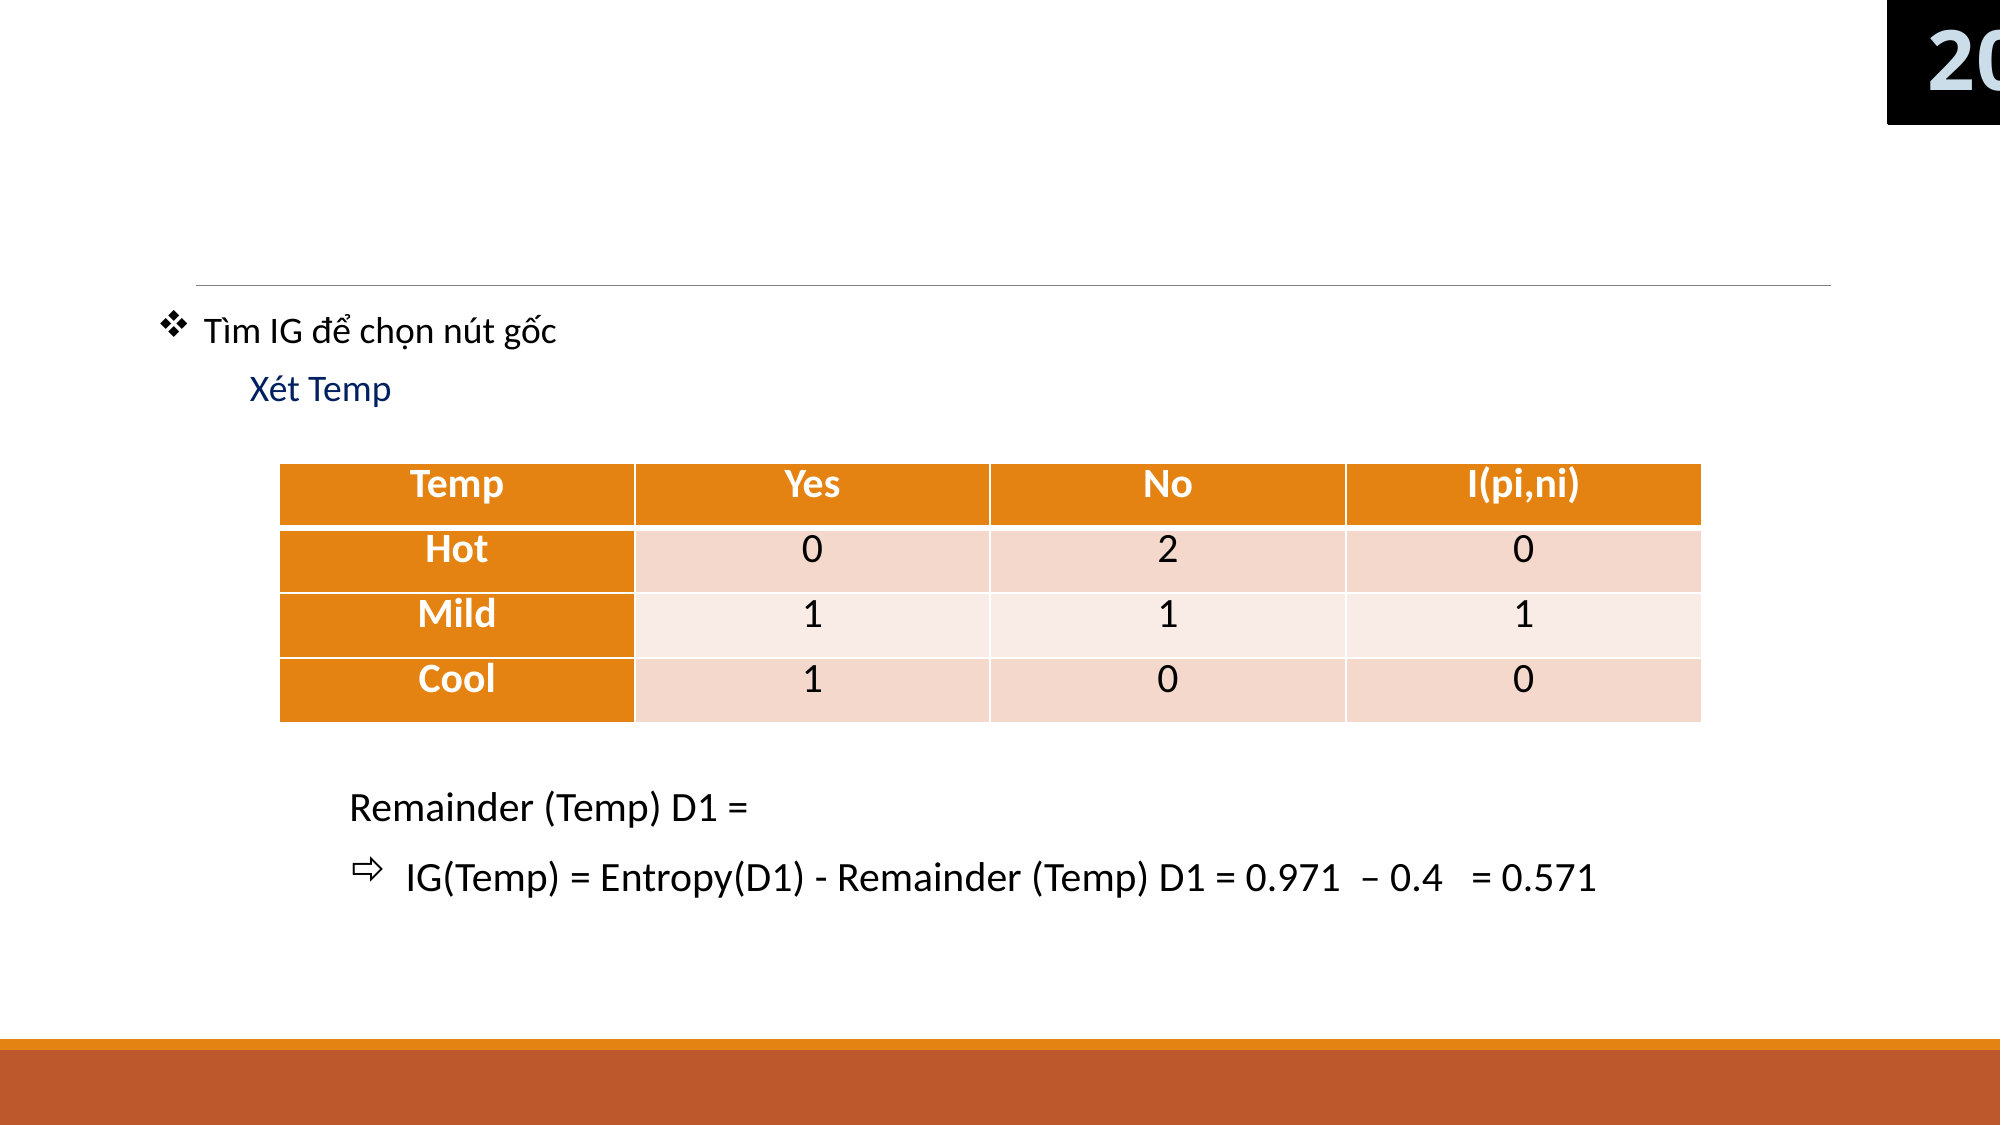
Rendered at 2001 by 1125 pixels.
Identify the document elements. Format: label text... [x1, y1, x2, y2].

table_cell 1 [636, 659, 989, 722]
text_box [1888, 0, 2000, 124]
table_header Yes [636, 464, 989, 525]
text_box Xét Temp [235, 357, 1389, 462]
table_header I(pi,ni) [1347, 464, 1701, 525]
table_cell 2 [991, 531, 1345, 592]
table_cell 0 [991, 659, 1345, 722]
table_cell 1 [636, 594, 989, 657]
table_cell 0 [1347, 531, 1701, 592]
table_cell 0 [1347, 659, 1701, 722]
table_cell 1 [1347, 594, 1701, 657]
table_header Temp [280, 464, 634, 525]
table_header No [991, 464, 1345, 525]
table_cell 0 [636, 531, 989, 592]
text_box Tìm IG để chọn nút gốc [142, 298, 926, 359]
table_cell Cool [280, 659, 634, 722]
table_cell 1 [991, 594, 1345, 657]
table_cell Mild [280, 594, 634, 657]
table_cell Hot [280, 531, 634, 592]
